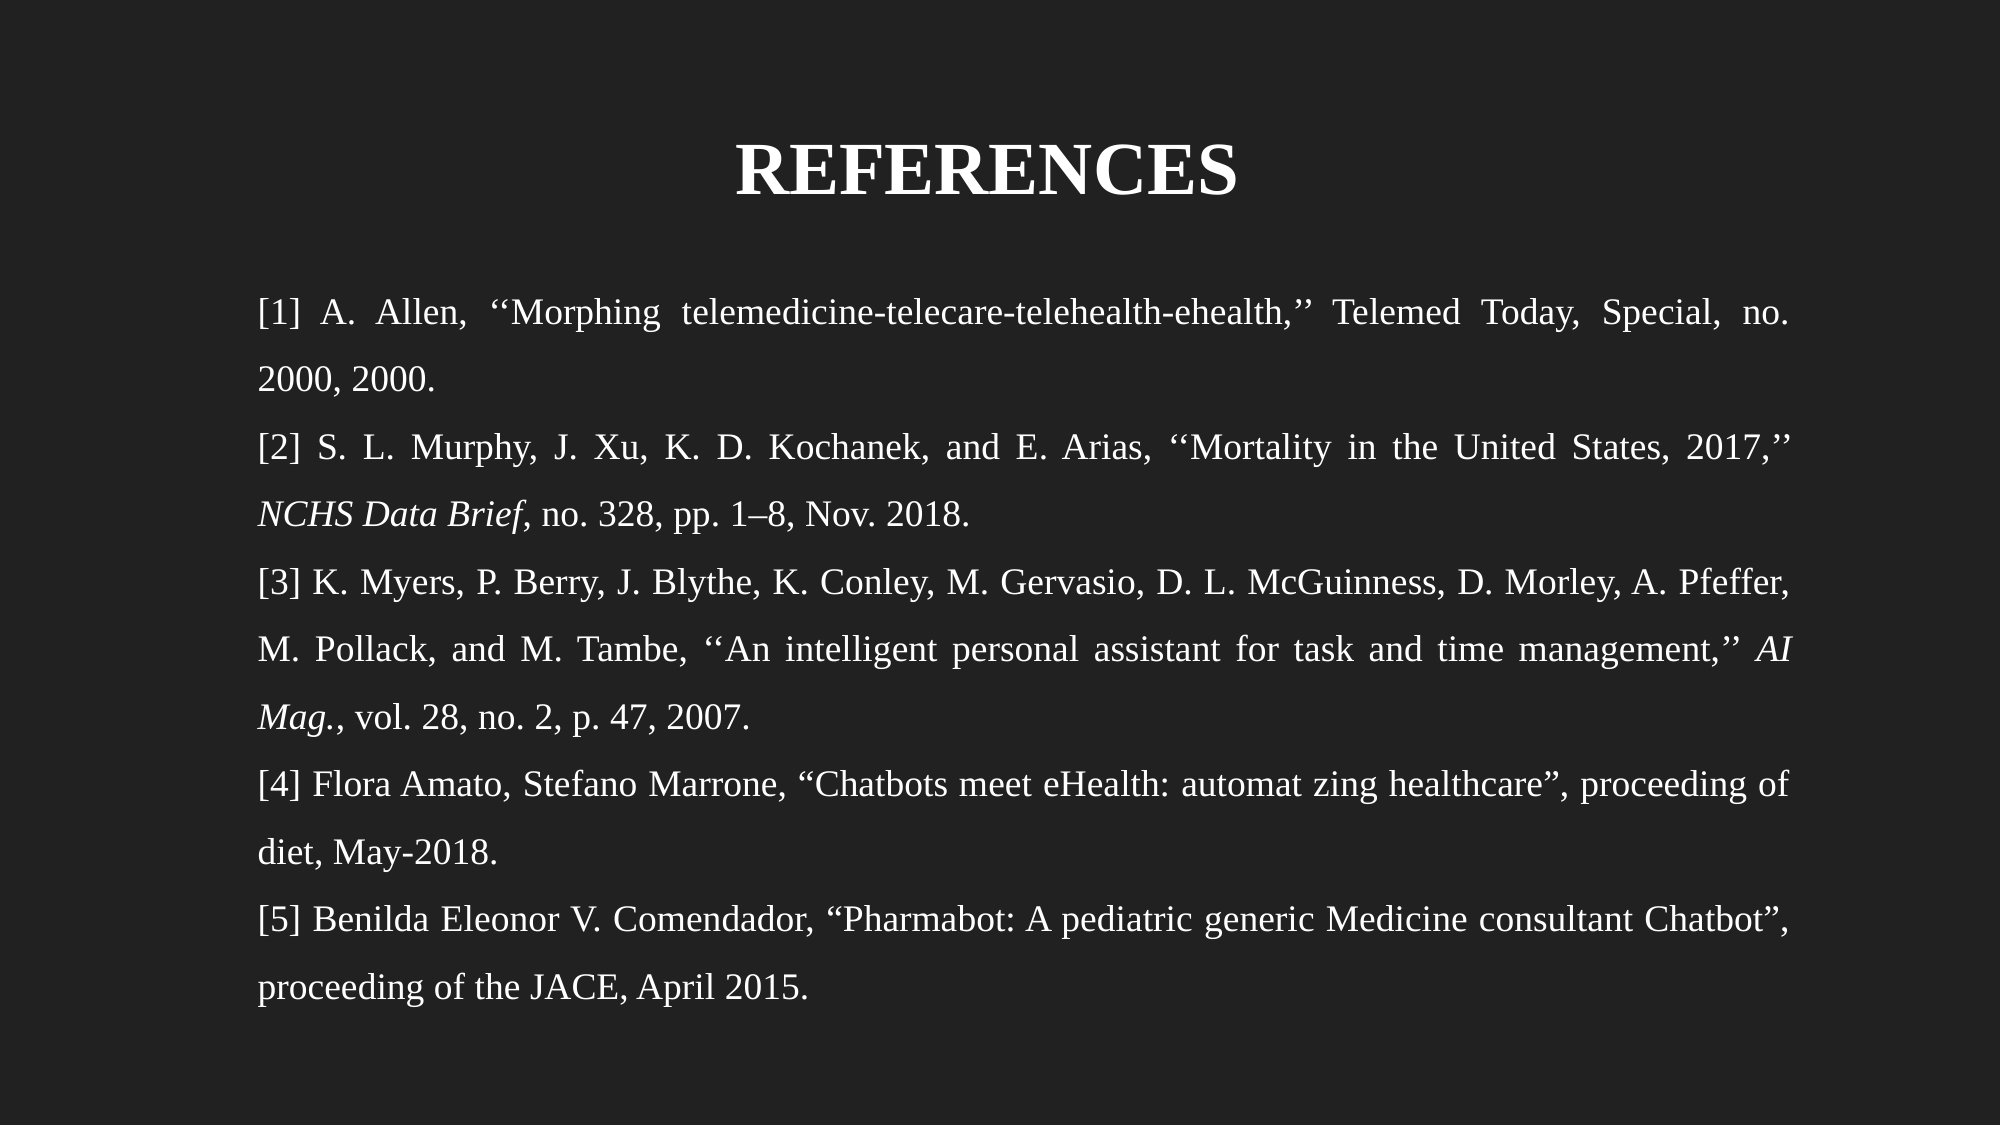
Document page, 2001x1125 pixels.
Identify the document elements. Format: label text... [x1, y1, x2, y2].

text_box REFERENCES [282, 111, 1693, 225]
text_box [1] A. Allen, ‘‘Morphing telemedicine-telecare-telehealth-ehealth,’’ Telemed Today, Special, no. 2000, 2000. [2] S. L. Murphy, J. Xu, K. D. Kochanek, and E. Arias, ‘‘Mortality in the United States, 2017,’’ NCHS Data Brief, no. 328, pp. 1–8, Nov. 2018. [3] K. Myers, P. Berry, J. Blythe, K. Conley, M. Gervasio, D. L. McGuinness, D. Morley, A. Pfeffer, M. Pollack, and M. Tambe, ‘‘An intelligent personal assistant for task and time management,’’ AI Mag., vol. 28, no. 2, p. 47, 2007. [4] Flora Amato, Stefano Marrone, “Chatbots meet eHealth: automat zing healthcare”, proceeding of diet, May-2018. [5] Benilda Eleonor V. Comendador, “Pharmabot: A pediatric generic Medicine consultant Chatbot”, proceeding of the JACE, April 2015. [242, 256, 1807, 1089]
